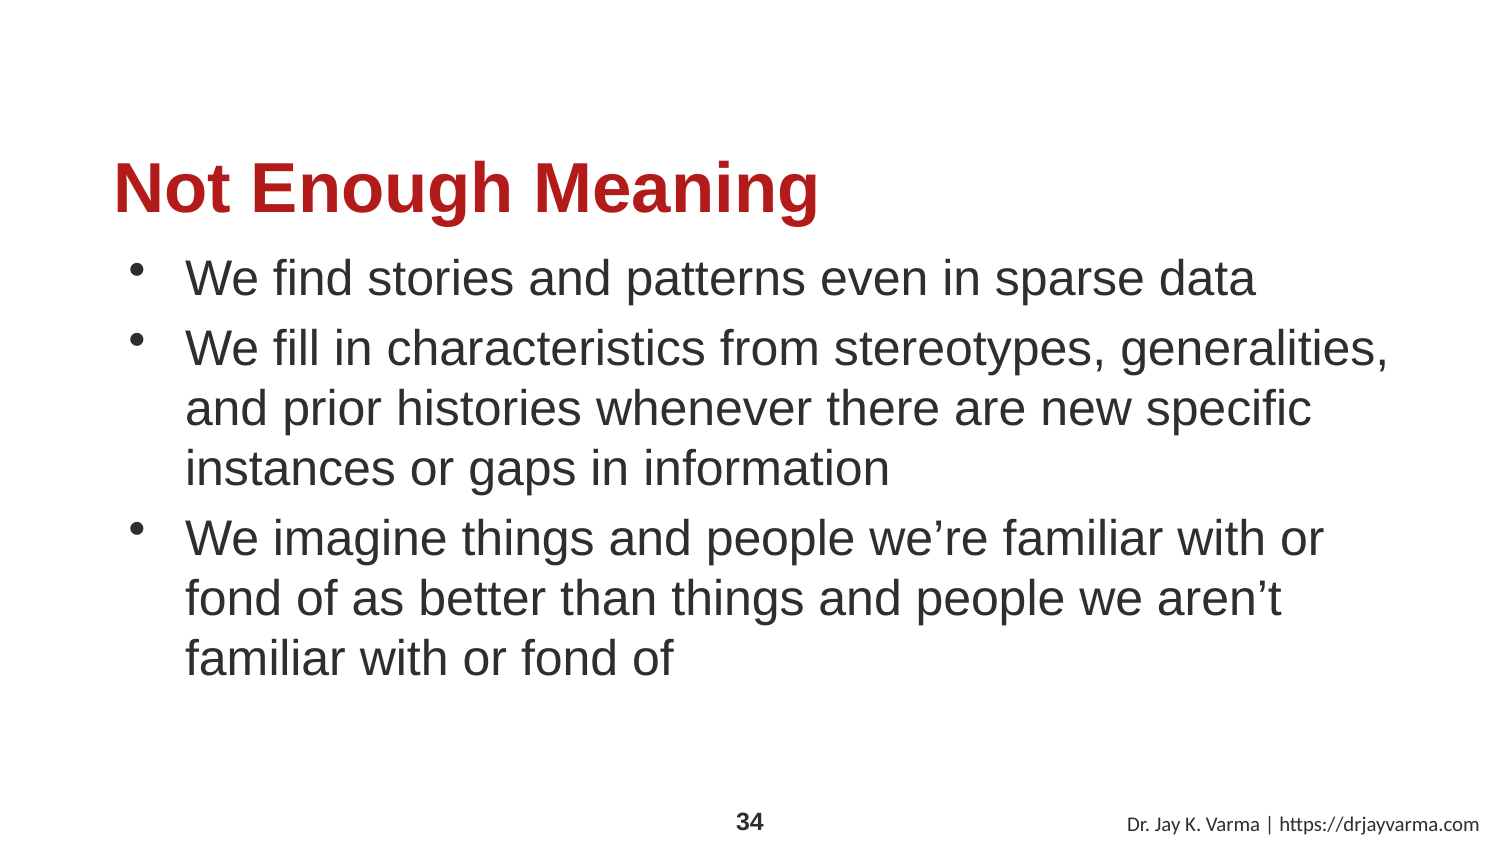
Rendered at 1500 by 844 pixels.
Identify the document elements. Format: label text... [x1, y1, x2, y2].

text_box Dr. Jay K. Varma | https://drjayvarma.com [1112, 803, 1500, 844]
list We find stories and patterns even in sparse data We fill in characteristics from stereotypes, generalities, and prior histories whenever there are new specific instances or gaps in information We imagine things and people we’re familiar with or fond of as better than things and people we aren’t familiar with or fond of [113, 237, 1432, 802]
title Not Enough Meaning [113, 141, 1398, 231]
